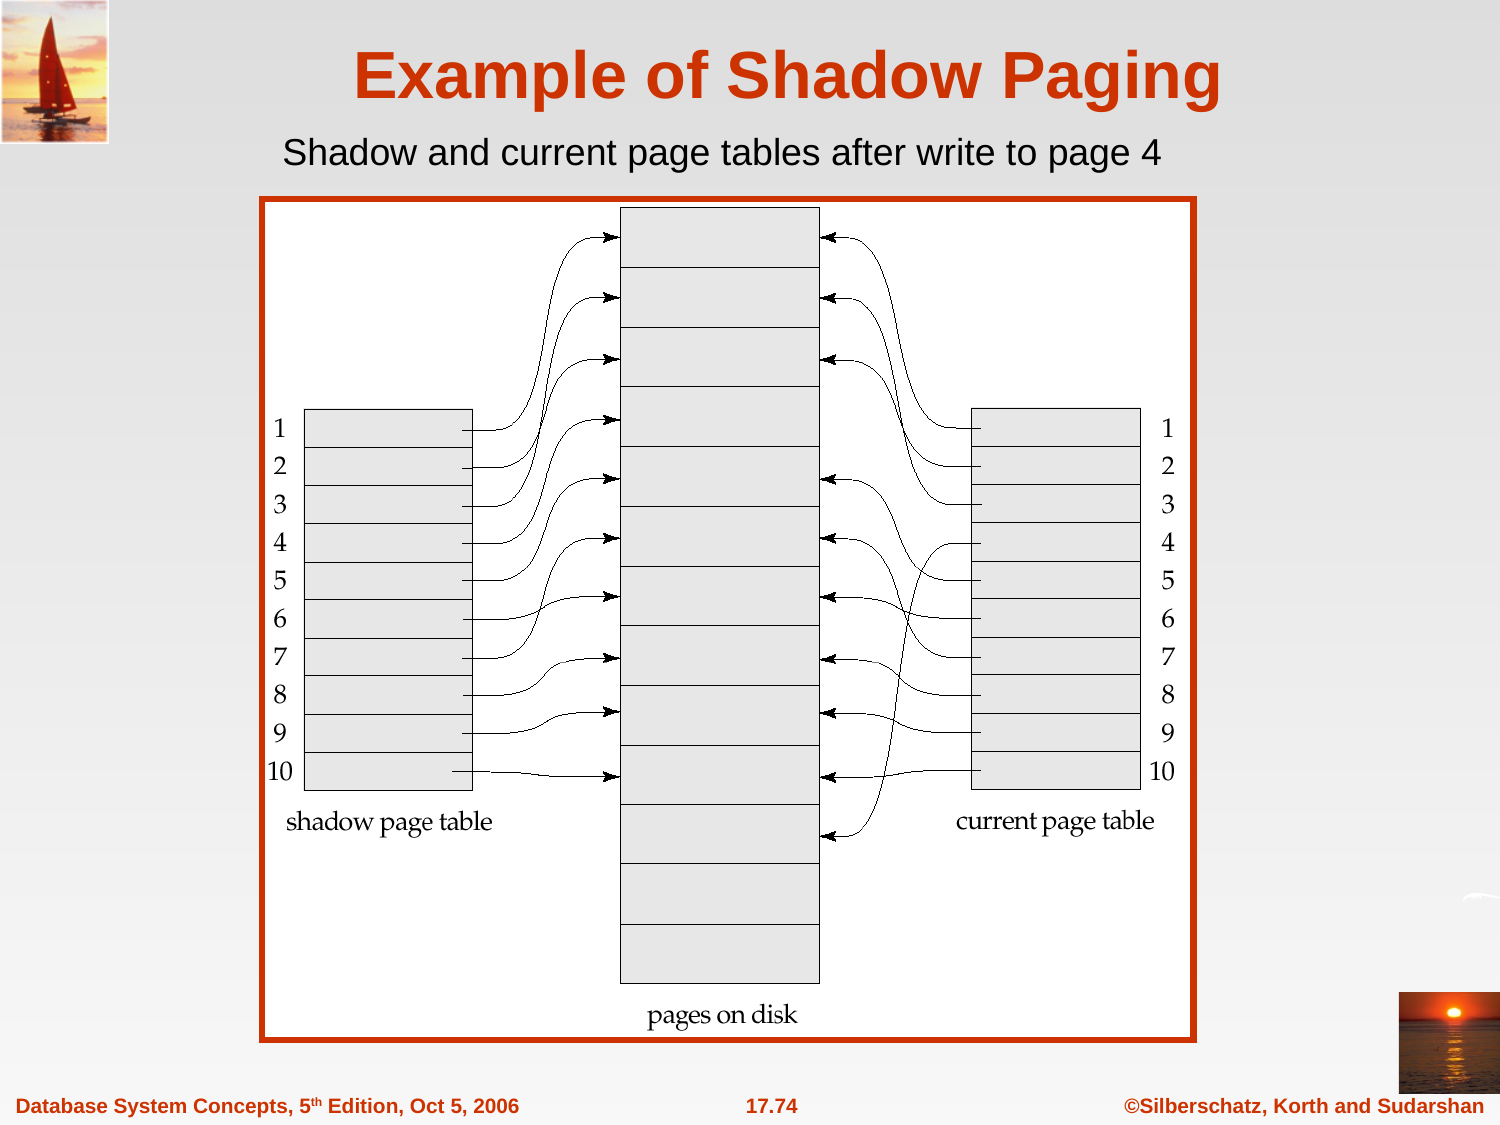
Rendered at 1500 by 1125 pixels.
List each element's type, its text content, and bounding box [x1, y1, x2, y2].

picture [265, 201, 1191, 1038]
title Example of Shadow Paging [125, 18, 1452, 120]
picture [0, 0, 109, 144]
text_box Shadow and current page tables after write to page 4 [267, 120, 1188, 181]
picture [1398, 992, 1500, 1094]
